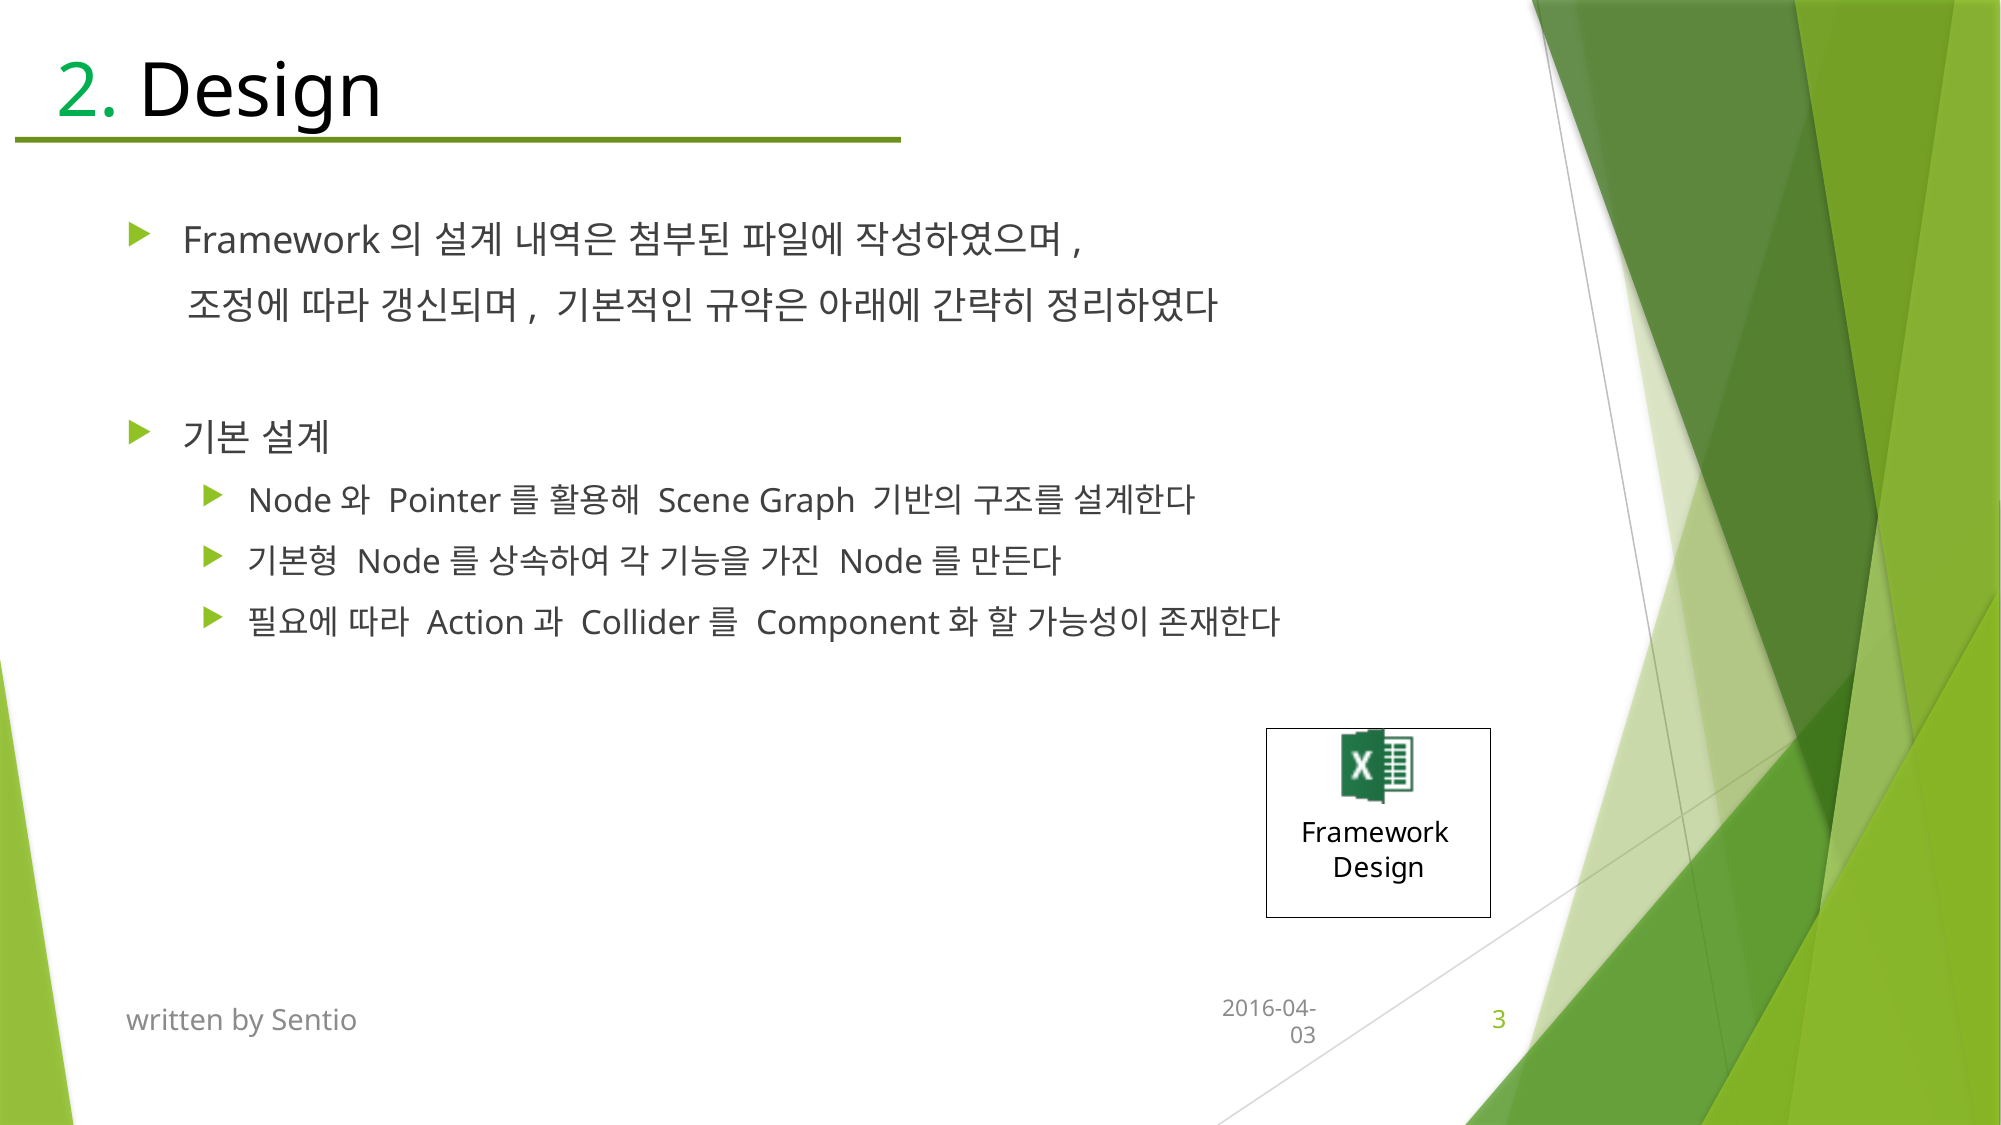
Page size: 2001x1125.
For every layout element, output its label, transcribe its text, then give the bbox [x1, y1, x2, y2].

footer written by Sentio [111, 991, 1145, 1051]
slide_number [1181, 991, 1332, 1051]
title 2. Design [41, 34, 1452, 251]
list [1265, 727, 1491, 919]
text_box Framework의 설계 내역은 첨부된 파일에 작성하였으며, 조정에 따라 갱신되며, 기본적인 규약은 아래에 간략히 정리하였다 기본 설계 Node와 Pointer를 활용해 Scene Graph 기반의 구조를 설계한다 기본형 Node를 상속하여 각 기능을 가진 Node를 만든다 필요에 따라 Action과 Collider를 Component화 할 가능성이 존재한다 [111, 208, 1522, 940]
slide_number 3 [1409, 991, 1522, 1051]
